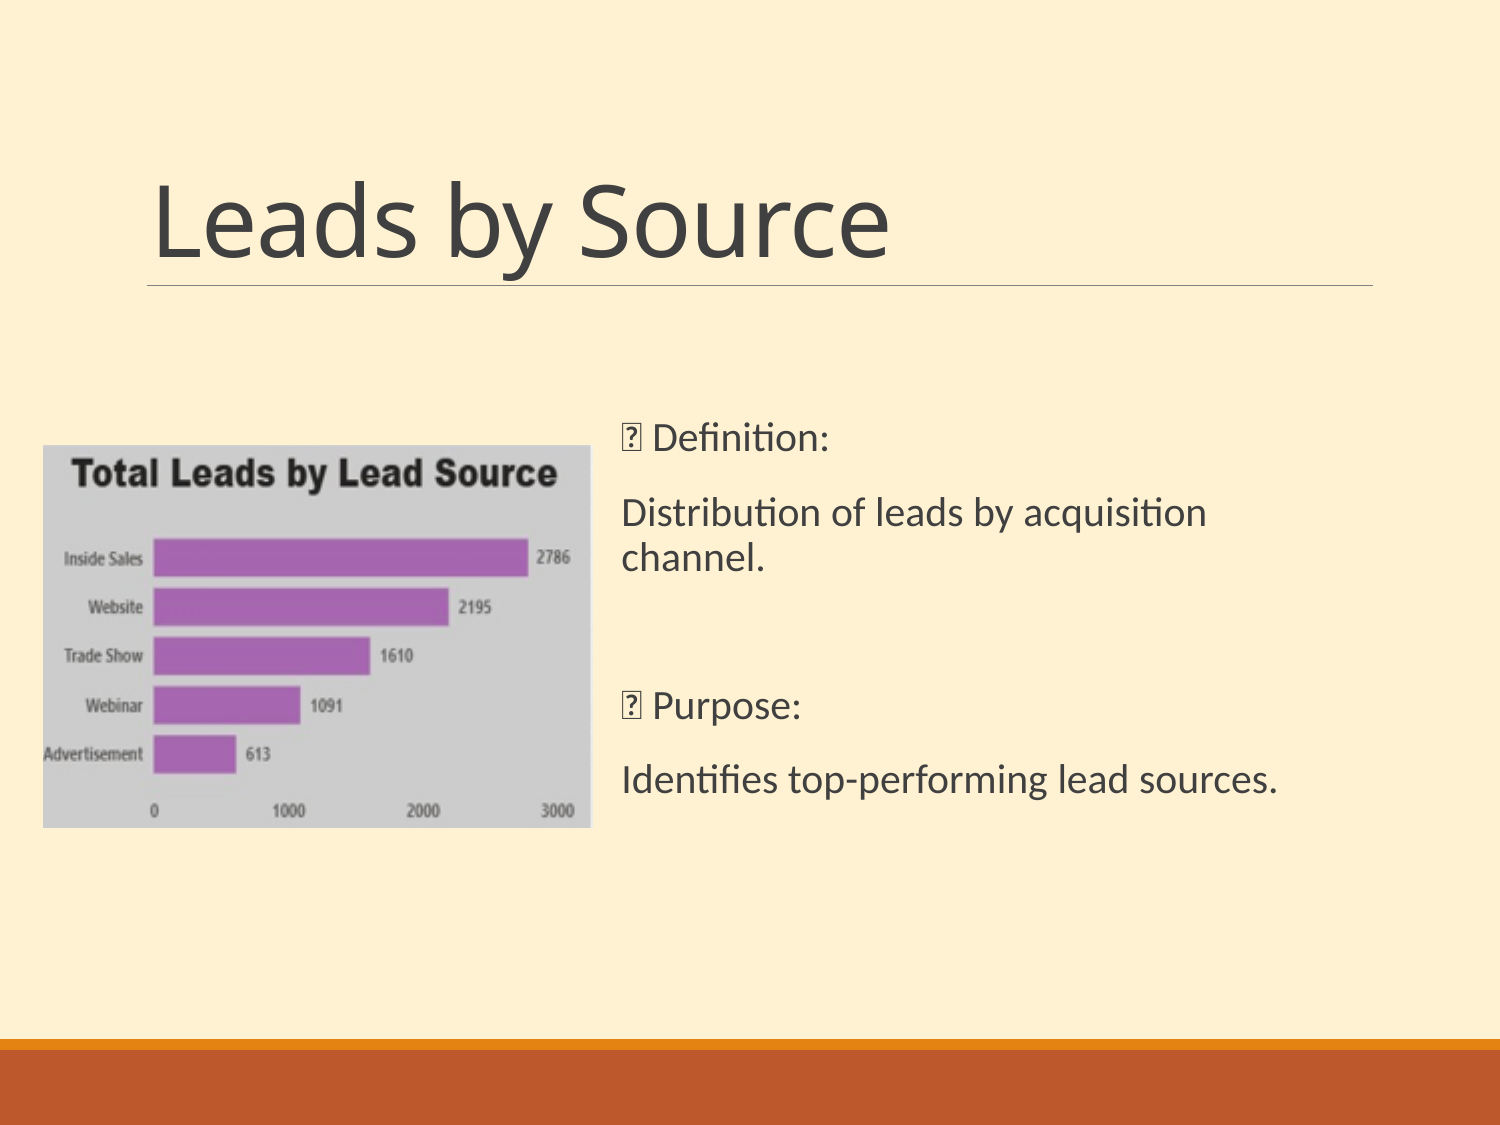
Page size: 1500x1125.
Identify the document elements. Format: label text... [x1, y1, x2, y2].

picture [42, 444, 594, 828]
title Leads by Source [135, 47, 1373, 285]
list 📌 Definition: Distribution of leads by acquisition channel. 🎯 Purpose: Identifies top-performing lead sources. [606, 408, 1309, 974]
